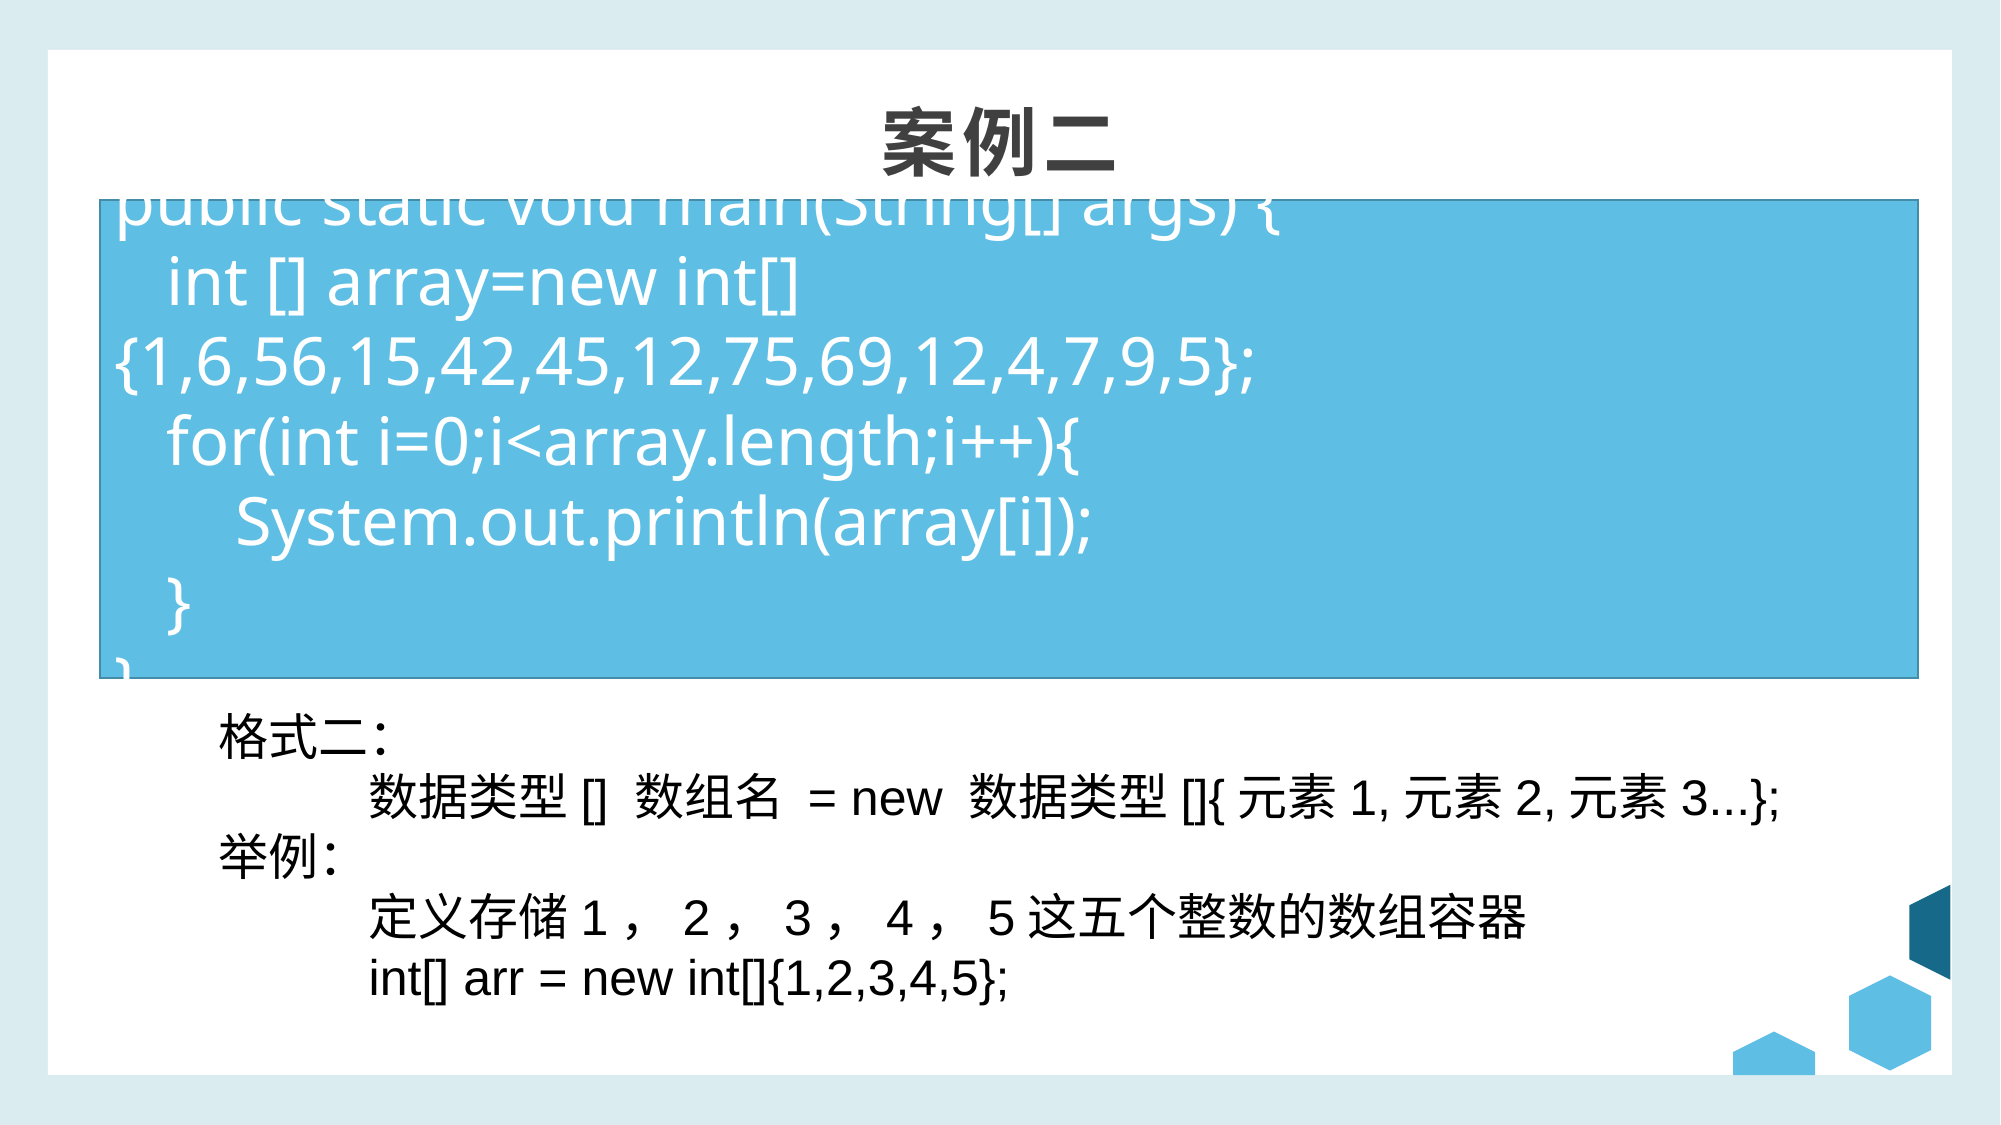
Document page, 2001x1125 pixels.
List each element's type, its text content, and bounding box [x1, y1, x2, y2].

text_box 案例二 [99, 49, 1901, 199]
text_box [47, 49, 1953, 1076]
text_box public static void main(String[] args) { int [] array=new int[]{1,6,56,15,42,45,12,75,69,12,4,7,9,5}; for(int i=0;i<array.length;i++){ System.out.println(array[i]); } } [99, 199, 1919, 679]
text_box 格式二： 数据类型[] 数组名 = new 数据类型[]{元素1,元素2,元素3...}; 举例： 定义存储1，2，3，4，5这五个整数的数组容器 int[] arr = new int[]{1,2,3,4,5}; [203, 697, 1797, 1013]
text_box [1733, 884, 1951, 1076]
